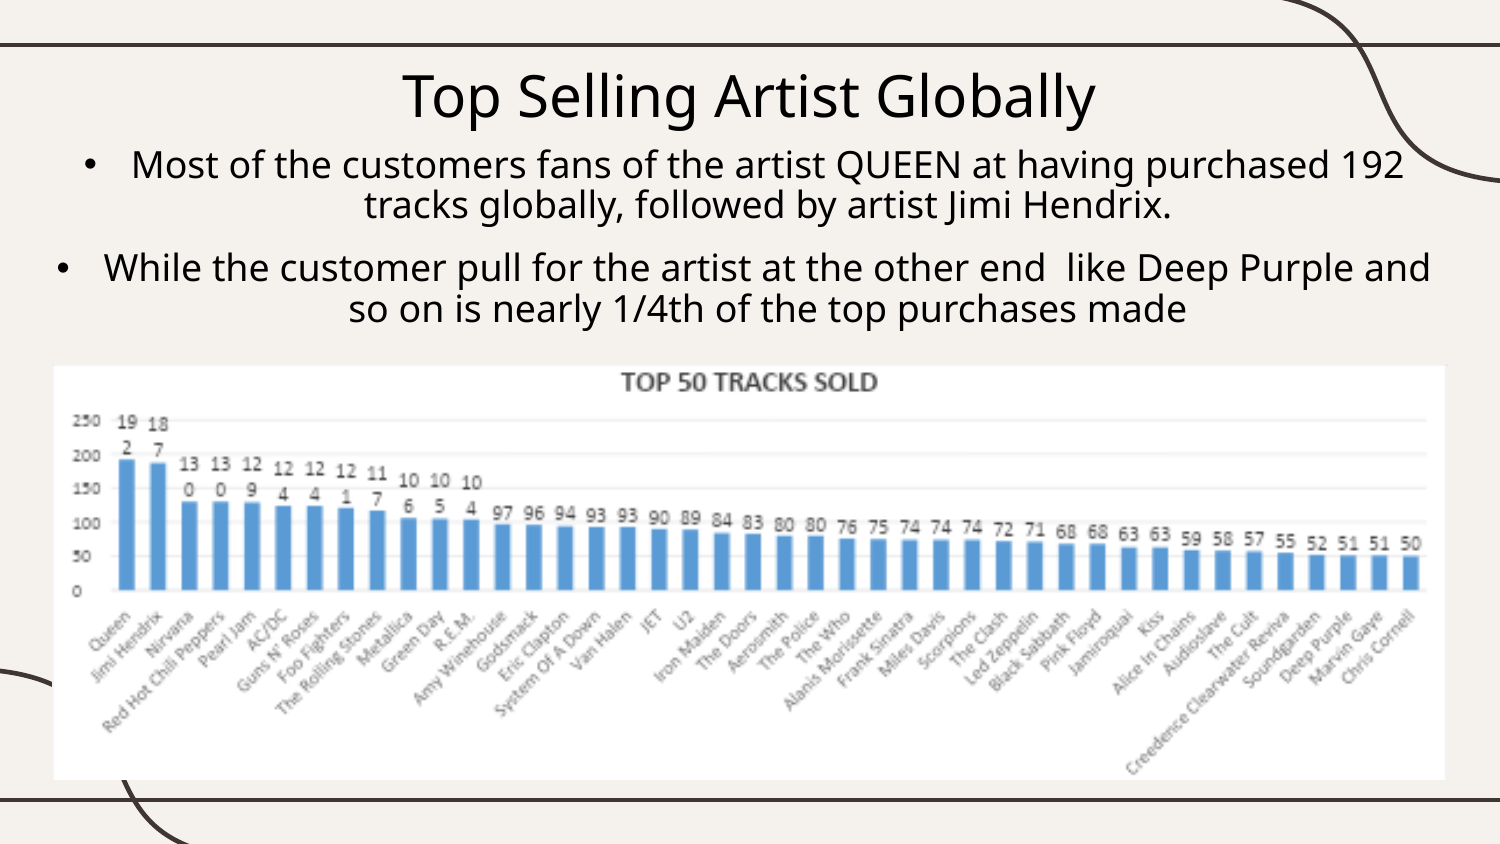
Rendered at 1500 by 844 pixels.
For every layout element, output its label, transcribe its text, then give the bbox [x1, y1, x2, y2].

title Top Selling Artist Globally [387, 43, 1113, 131]
picture [52, 363, 1448, 781]
text_box Most of the customers fans of the artist QUEEN at having purchased 192 tracks globally, followed by artist Jimi Hendrix. While the customer pull for the artist at the other end like Deep Purple and so on is nearly 1/4th of the top purchases made [33, 139, 1456, 332]
